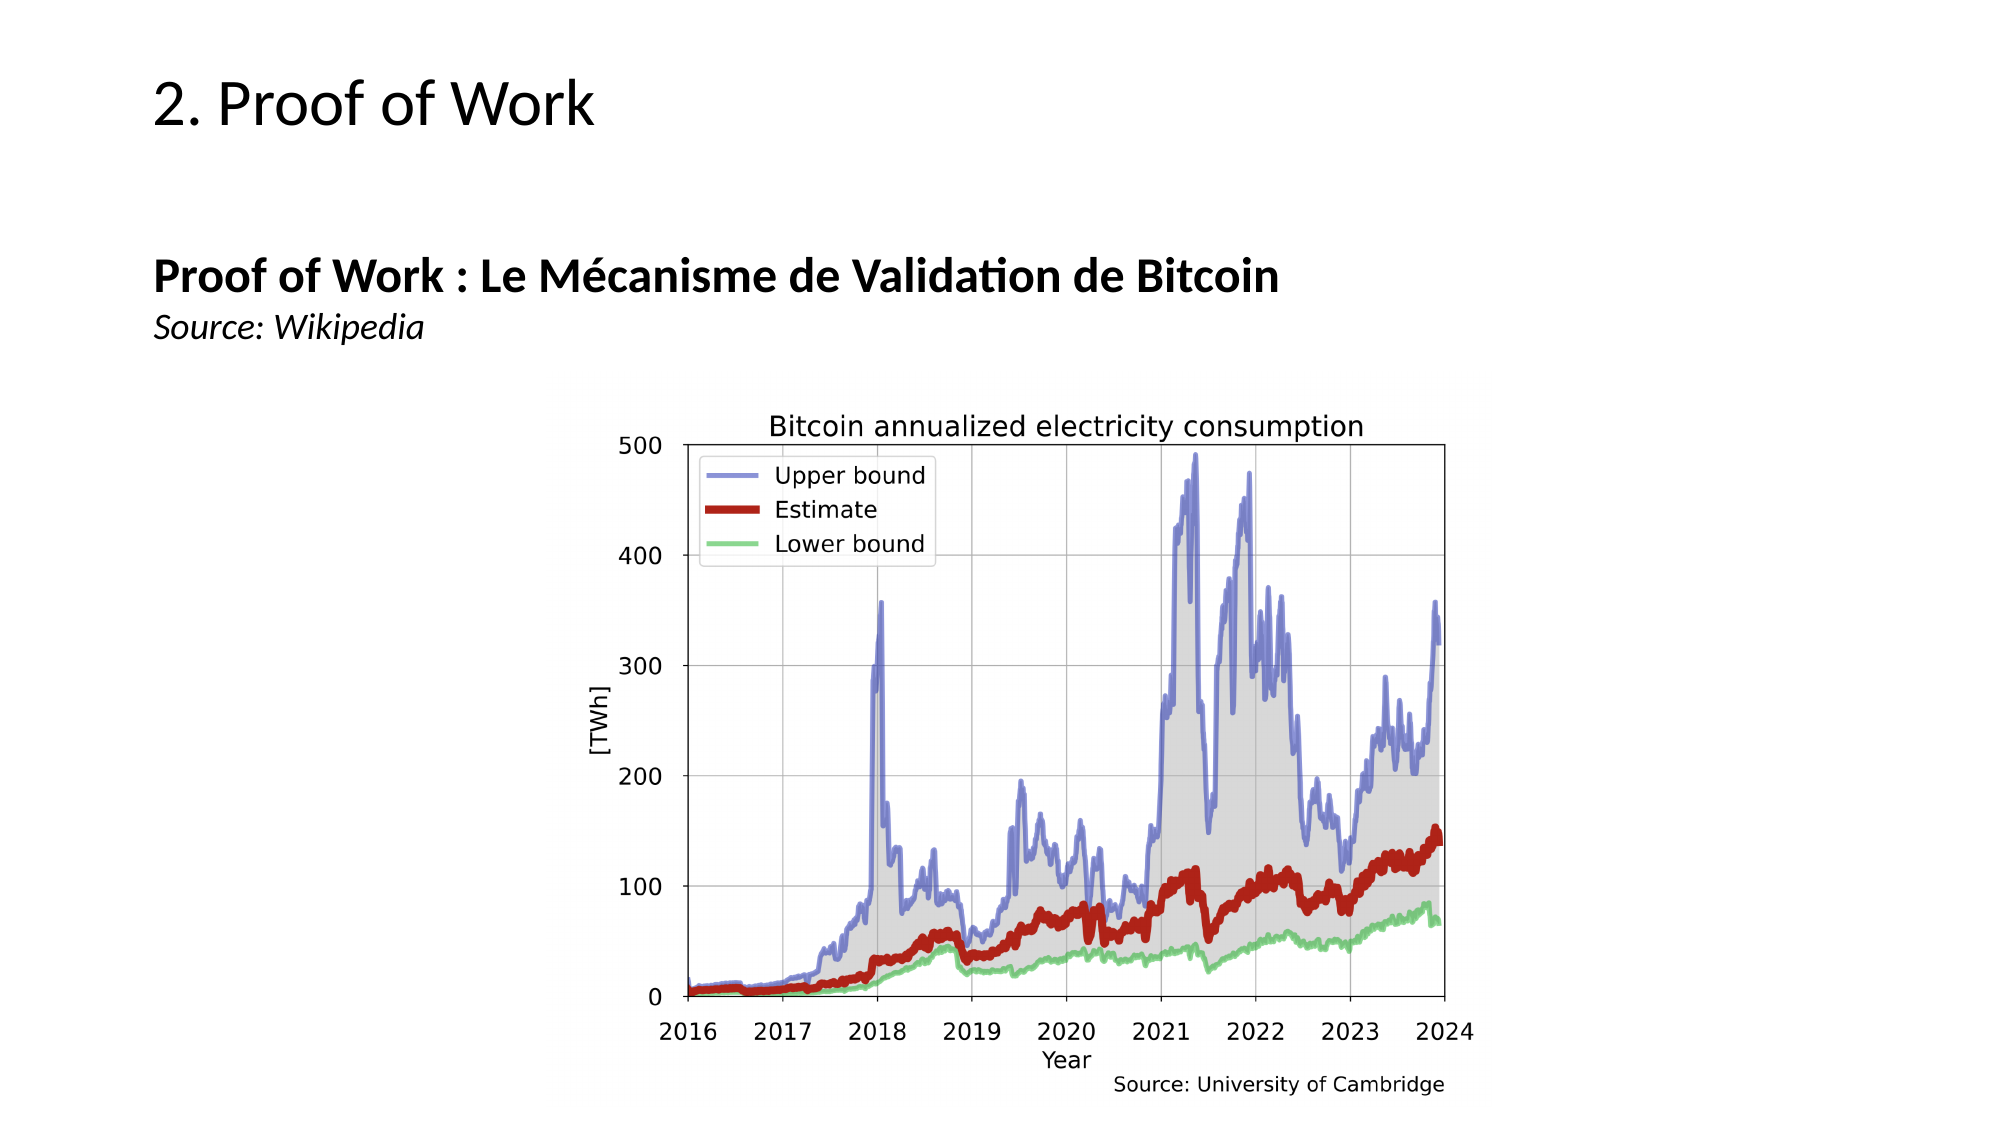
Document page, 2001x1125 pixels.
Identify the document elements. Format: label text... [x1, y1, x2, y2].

picture [546, 370, 1492, 1107]
text_box Proof of Work : Le Mécanisme de Validation de Bitcoin Source: Wikipedia [138, 234, 1866, 355]
text_box 2. Proof of Work [137, 59, 1863, 155]
